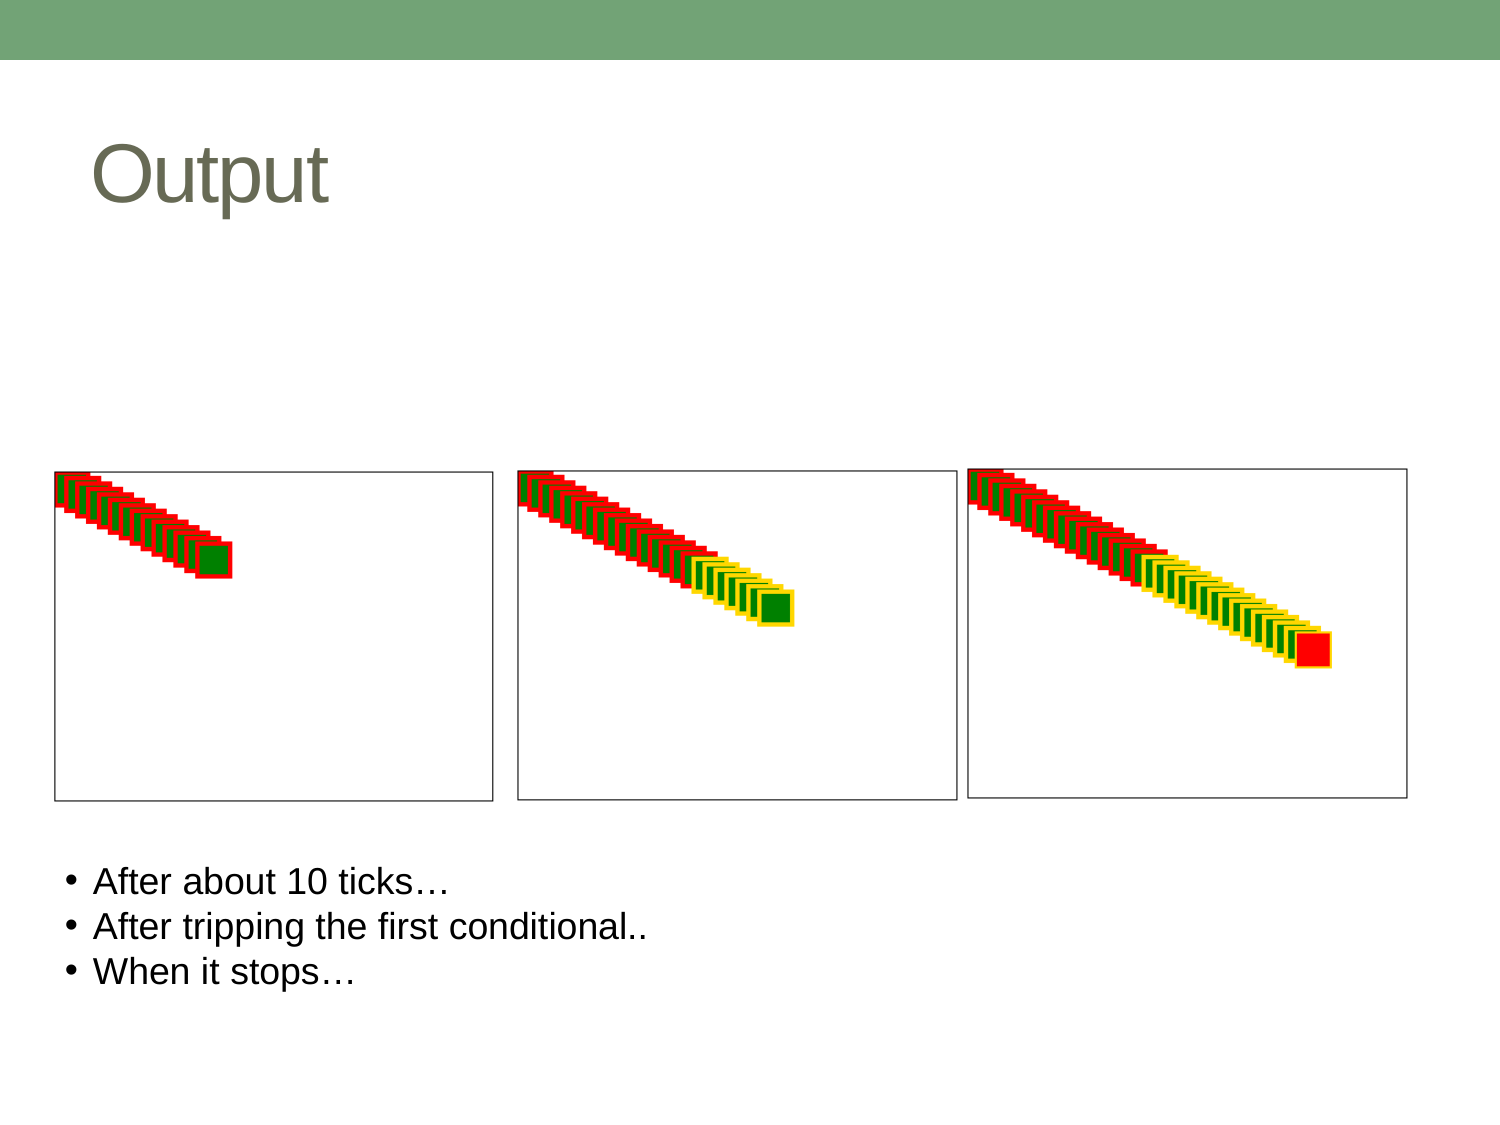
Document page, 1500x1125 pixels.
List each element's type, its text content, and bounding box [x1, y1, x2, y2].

text_box After about 10 ticks… After tripping the first conditional.. When it stops… [50, 849, 1050, 1045]
picture [512, 462, 1413, 808]
picture [49, 465, 501, 808]
title Output [75, 87, 1425, 250]
